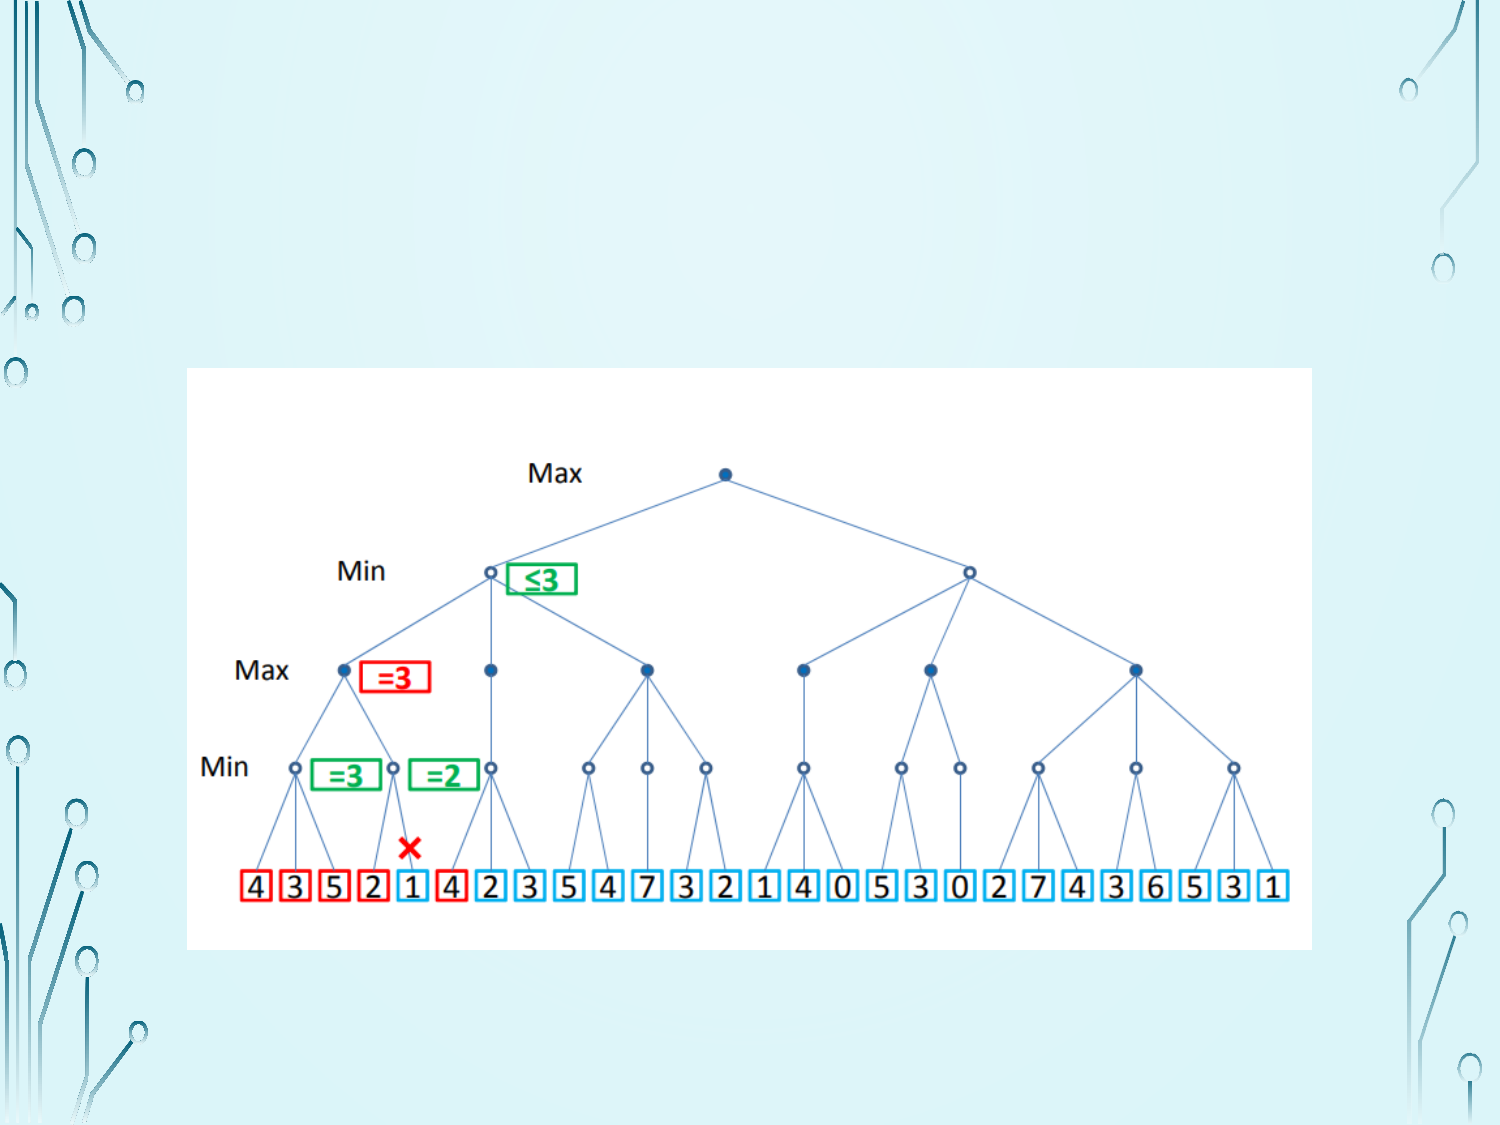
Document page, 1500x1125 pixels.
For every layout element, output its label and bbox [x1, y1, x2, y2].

list [187, 368, 1312, 951]
